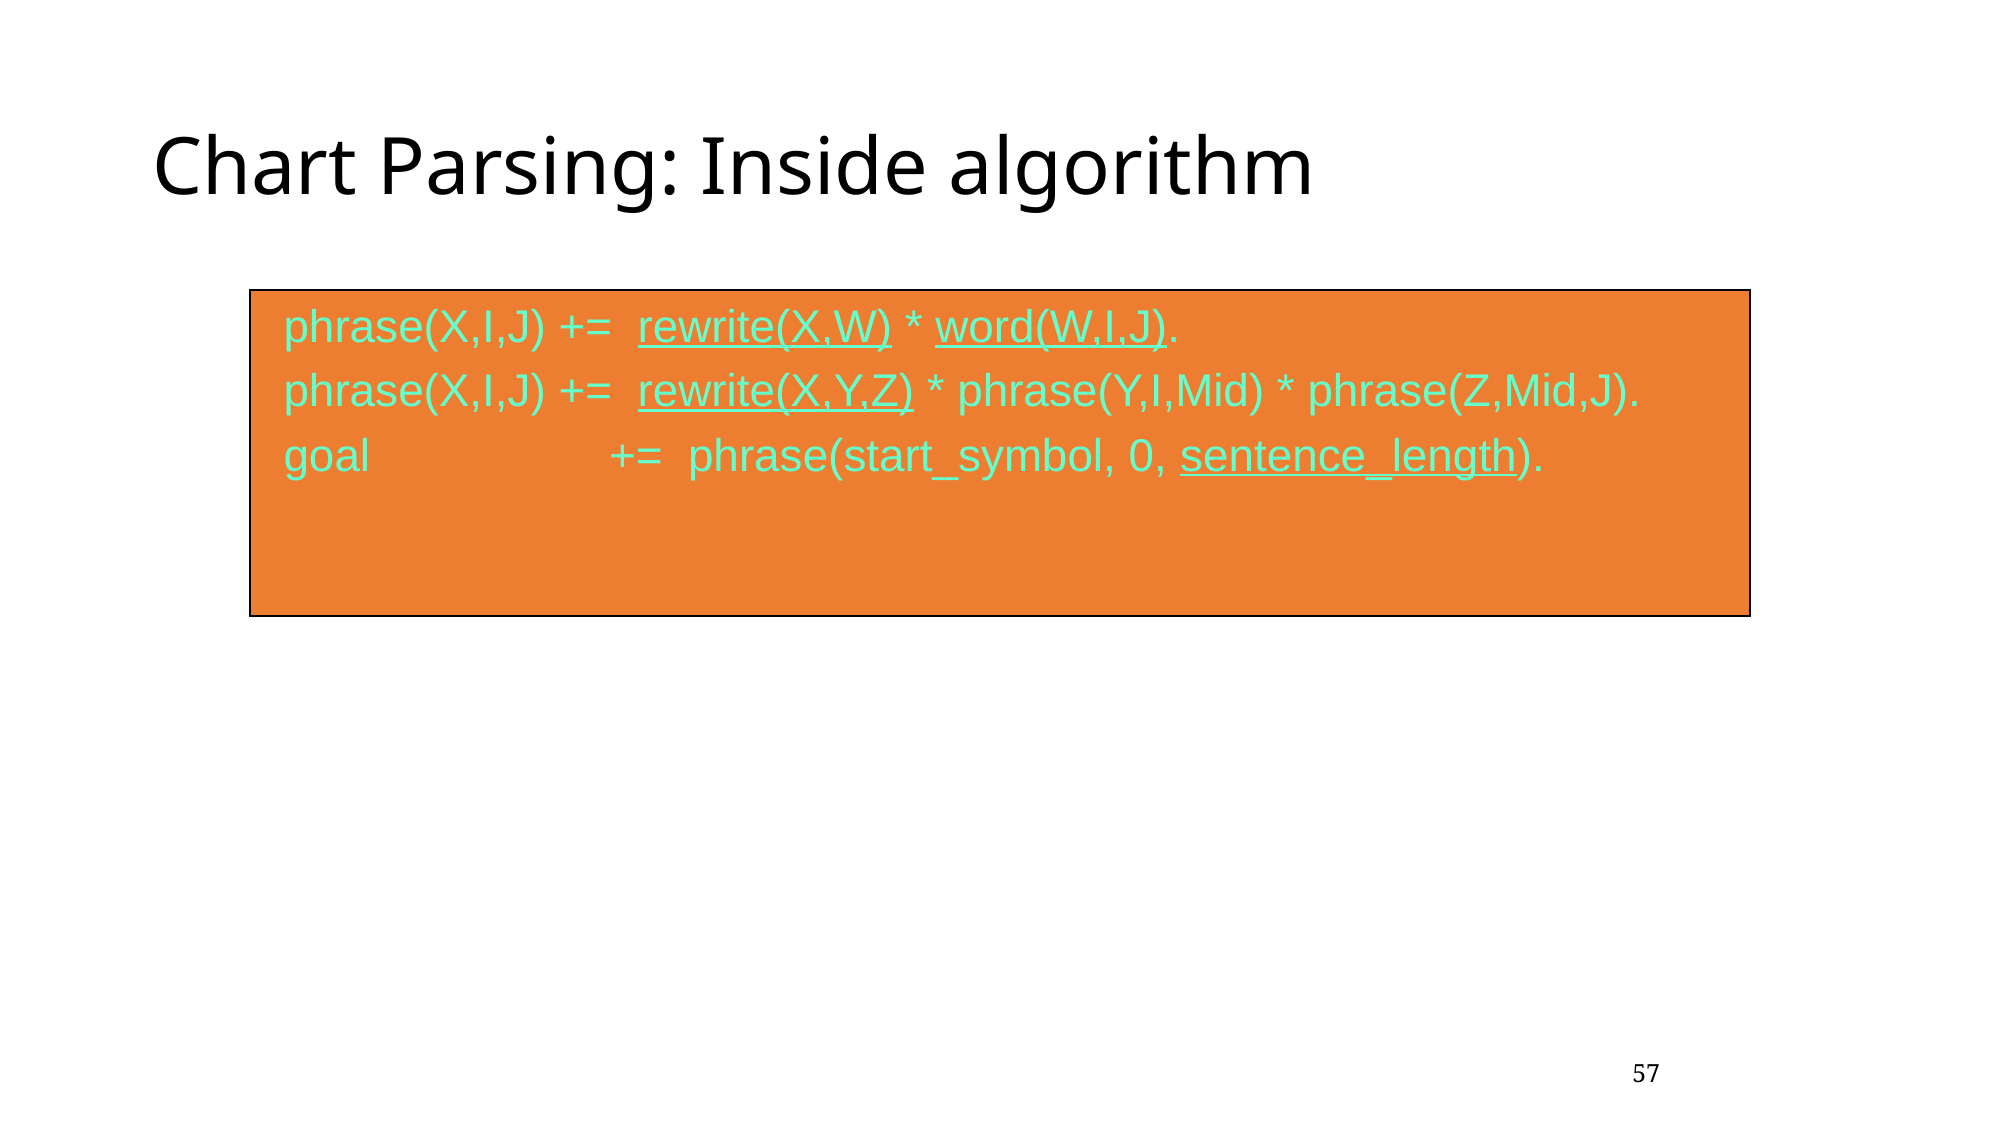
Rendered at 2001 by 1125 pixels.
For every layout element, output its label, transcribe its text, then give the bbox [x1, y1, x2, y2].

text_box phrase(X,I,J) += rewrite(X,W) * word(W,I,J). phrase(X,I,J) += rewrite(X,Y,Z) * phrase(Y,I,Mid) * phrase(Z,Mid,J). goal += phrase(start_symbol, 0, sentence_length). [249, 289, 1750, 616]
text_box 57 [1325, 1024, 1675, 1100]
title Chart Parsing: Inside algorithm [137, 59, 1863, 278]
